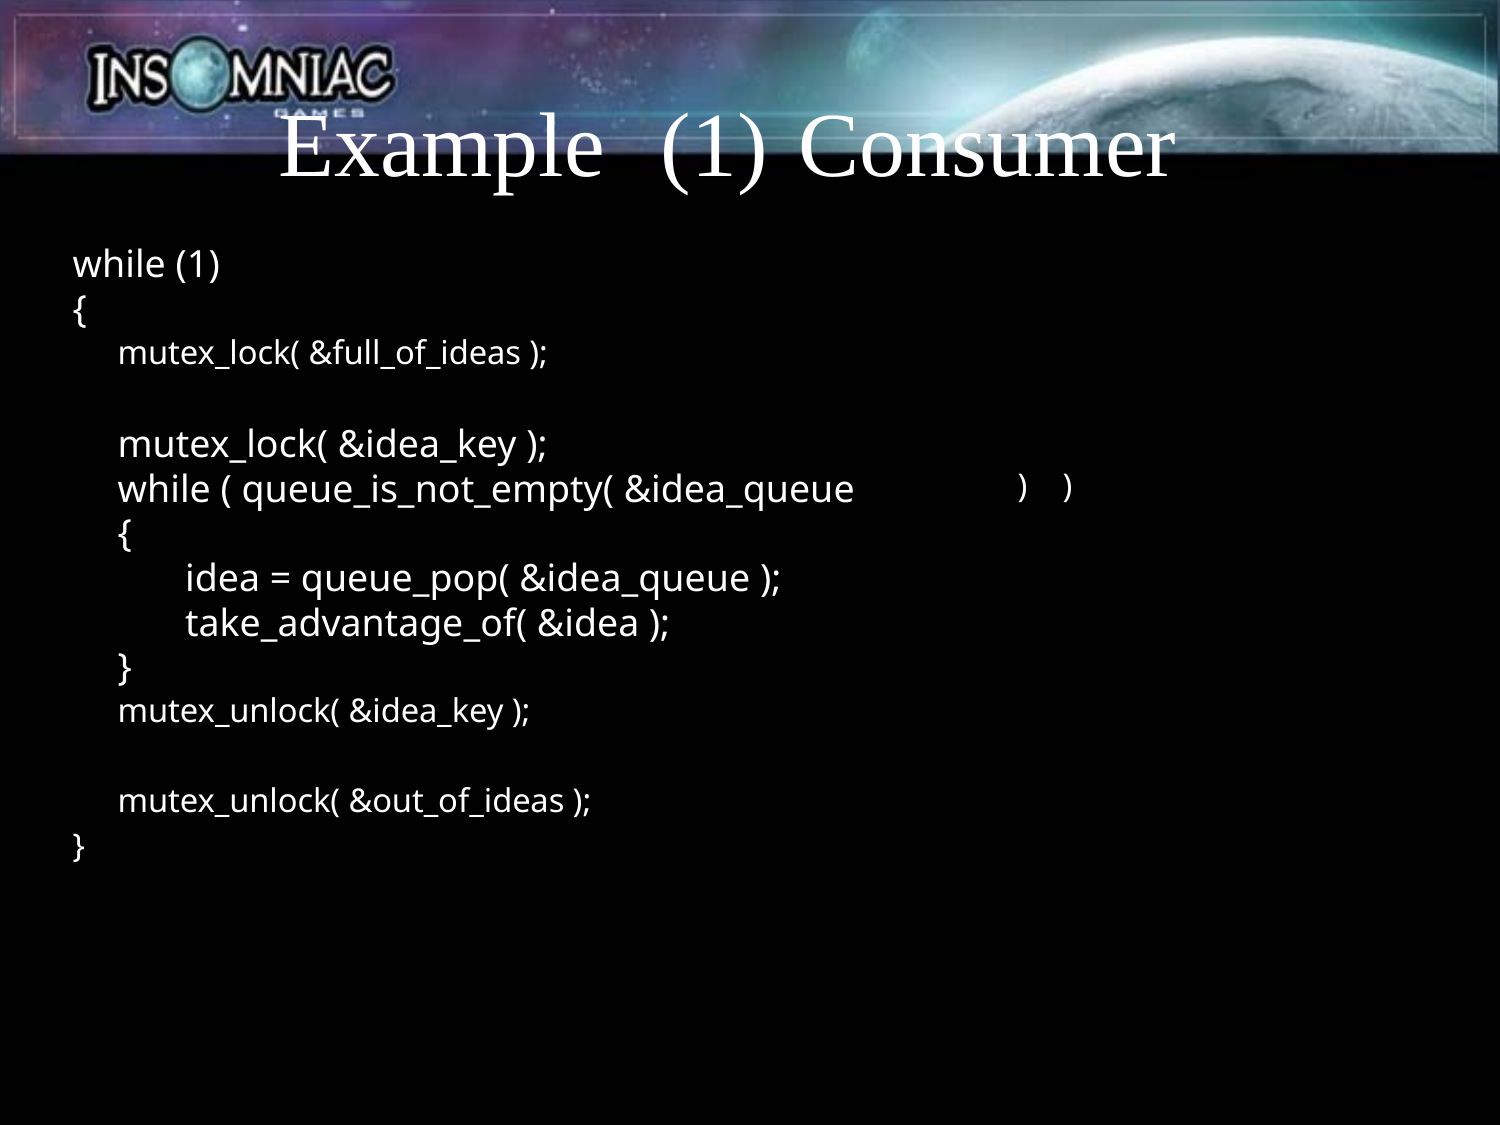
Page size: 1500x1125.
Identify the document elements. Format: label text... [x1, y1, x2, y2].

text_box ) [1015, 470, 1048, 513]
text_box mutex_unlock( &out_of_ideas ); [115, 785, 801, 828]
text_box ) [1060, 470, 1093, 513]
text_box while (1) { mutex_lock( &full_of_ideas ); [70, 245, 778, 378]
text_box Consumer [796, 99, 1238, 196]
text_box [0, 0, 1500, 1125]
text_box } [70, 830, 103, 873]
text_box mutex_lock( &idea_key ); while ( queue_is_not_empty( &idea_queue { idea = queue_pop( &idea_queue ); take_advantage_of( &idea ); } mutex_unlock( &idea_key ); [115, 425, 1003, 738]
text_box (1) [658, 99, 789, 196]
text_box Example [276, 99, 652, 196]
